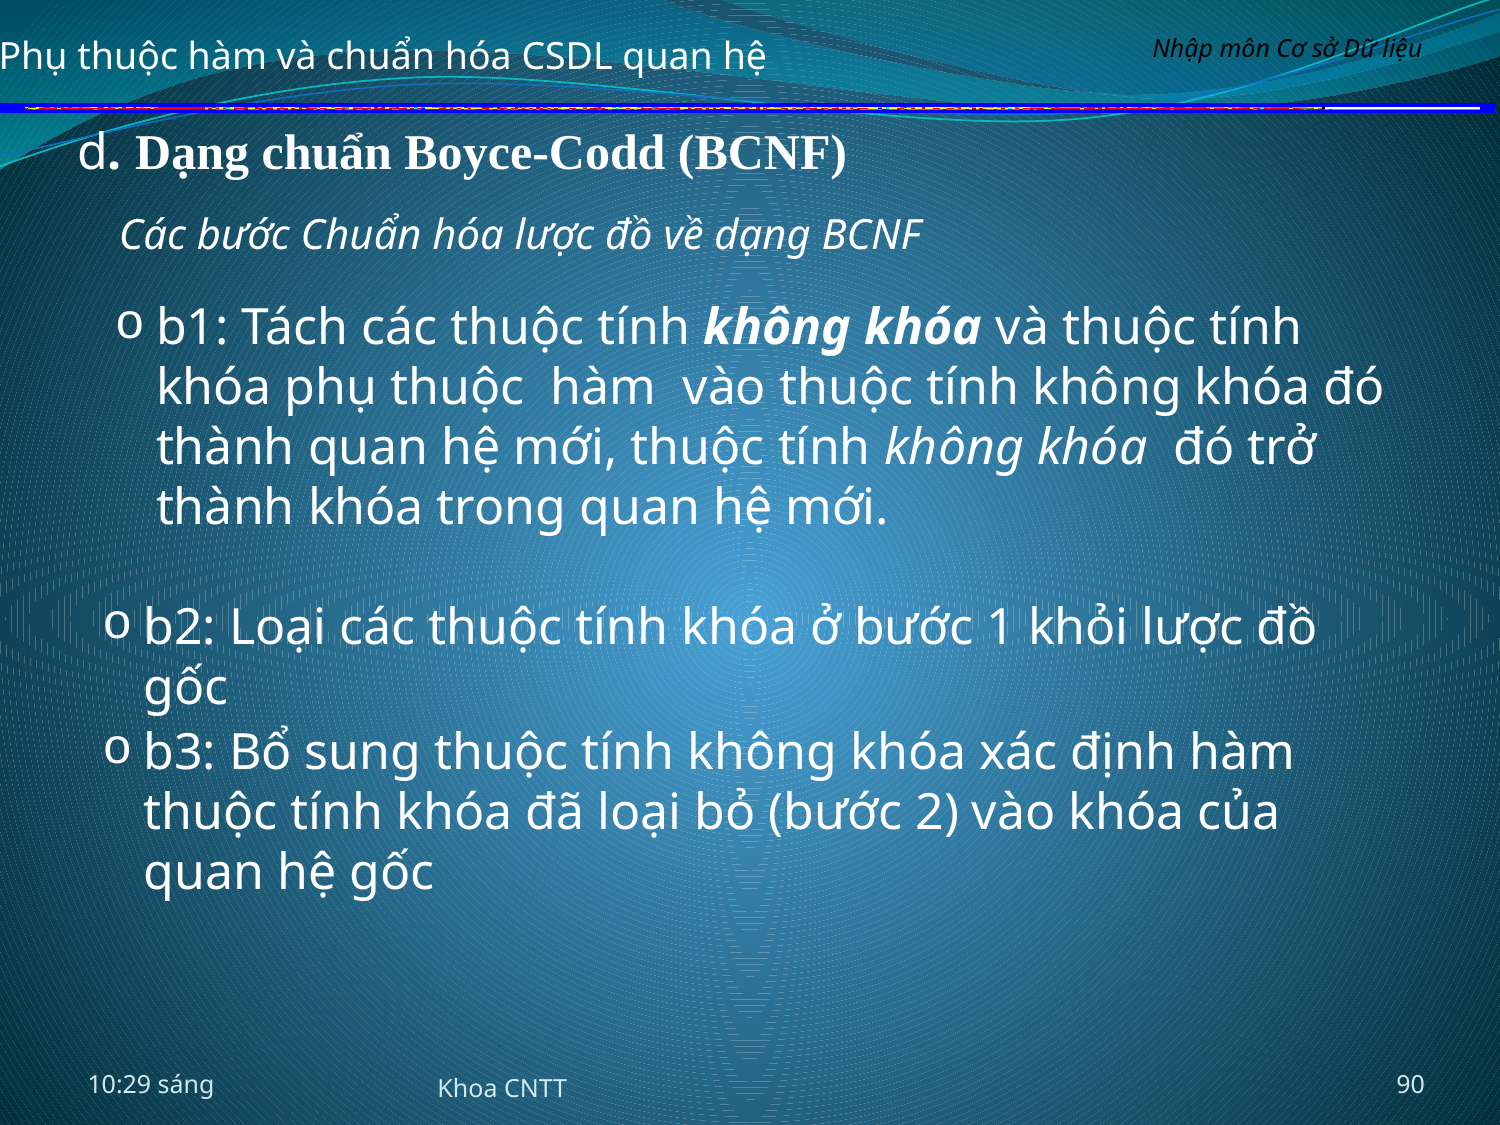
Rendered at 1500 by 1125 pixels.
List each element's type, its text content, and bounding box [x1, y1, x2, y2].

text_box [37, 125, 1413, 201]
footer Khoa CNTT [437, 1042, 988, 1103]
text_box [49, 462, 1400, 700]
slide_number 90 [1299, 1042, 1425, 1103]
text_box Các bước Chuẩn hóa lược đồ về dạng BCNF [104, 200, 937, 265]
text_box b1: Tách các thuộc tính không khóa và thuộc tính khóa phụ thuộc hàm vào thuộc tính không khóa đó thành quan hệ mới, thuộc tính không khóa đó trở thành khóa trong quan hệ mới. [99, 287, 1413, 543]
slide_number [87, 1042, 437, 1103]
text_box d. Dạng chuẩn Boyce-Codd (BCNF) [62, 125, 1438, 188]
text_box b3: Bổ sung thuộc tính không khóa xác định hàm thuộc tính khóa đã loại bỏ (bước 2) vào khóa của quan hệ gốc [87, 723, 1375, 908]
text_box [0, 24, 1500, 113]
text_box b2: Loại các thuộc tính khóa ở bước 1 khỏi lược đồ gốc [87, 587, 1400, 723]
